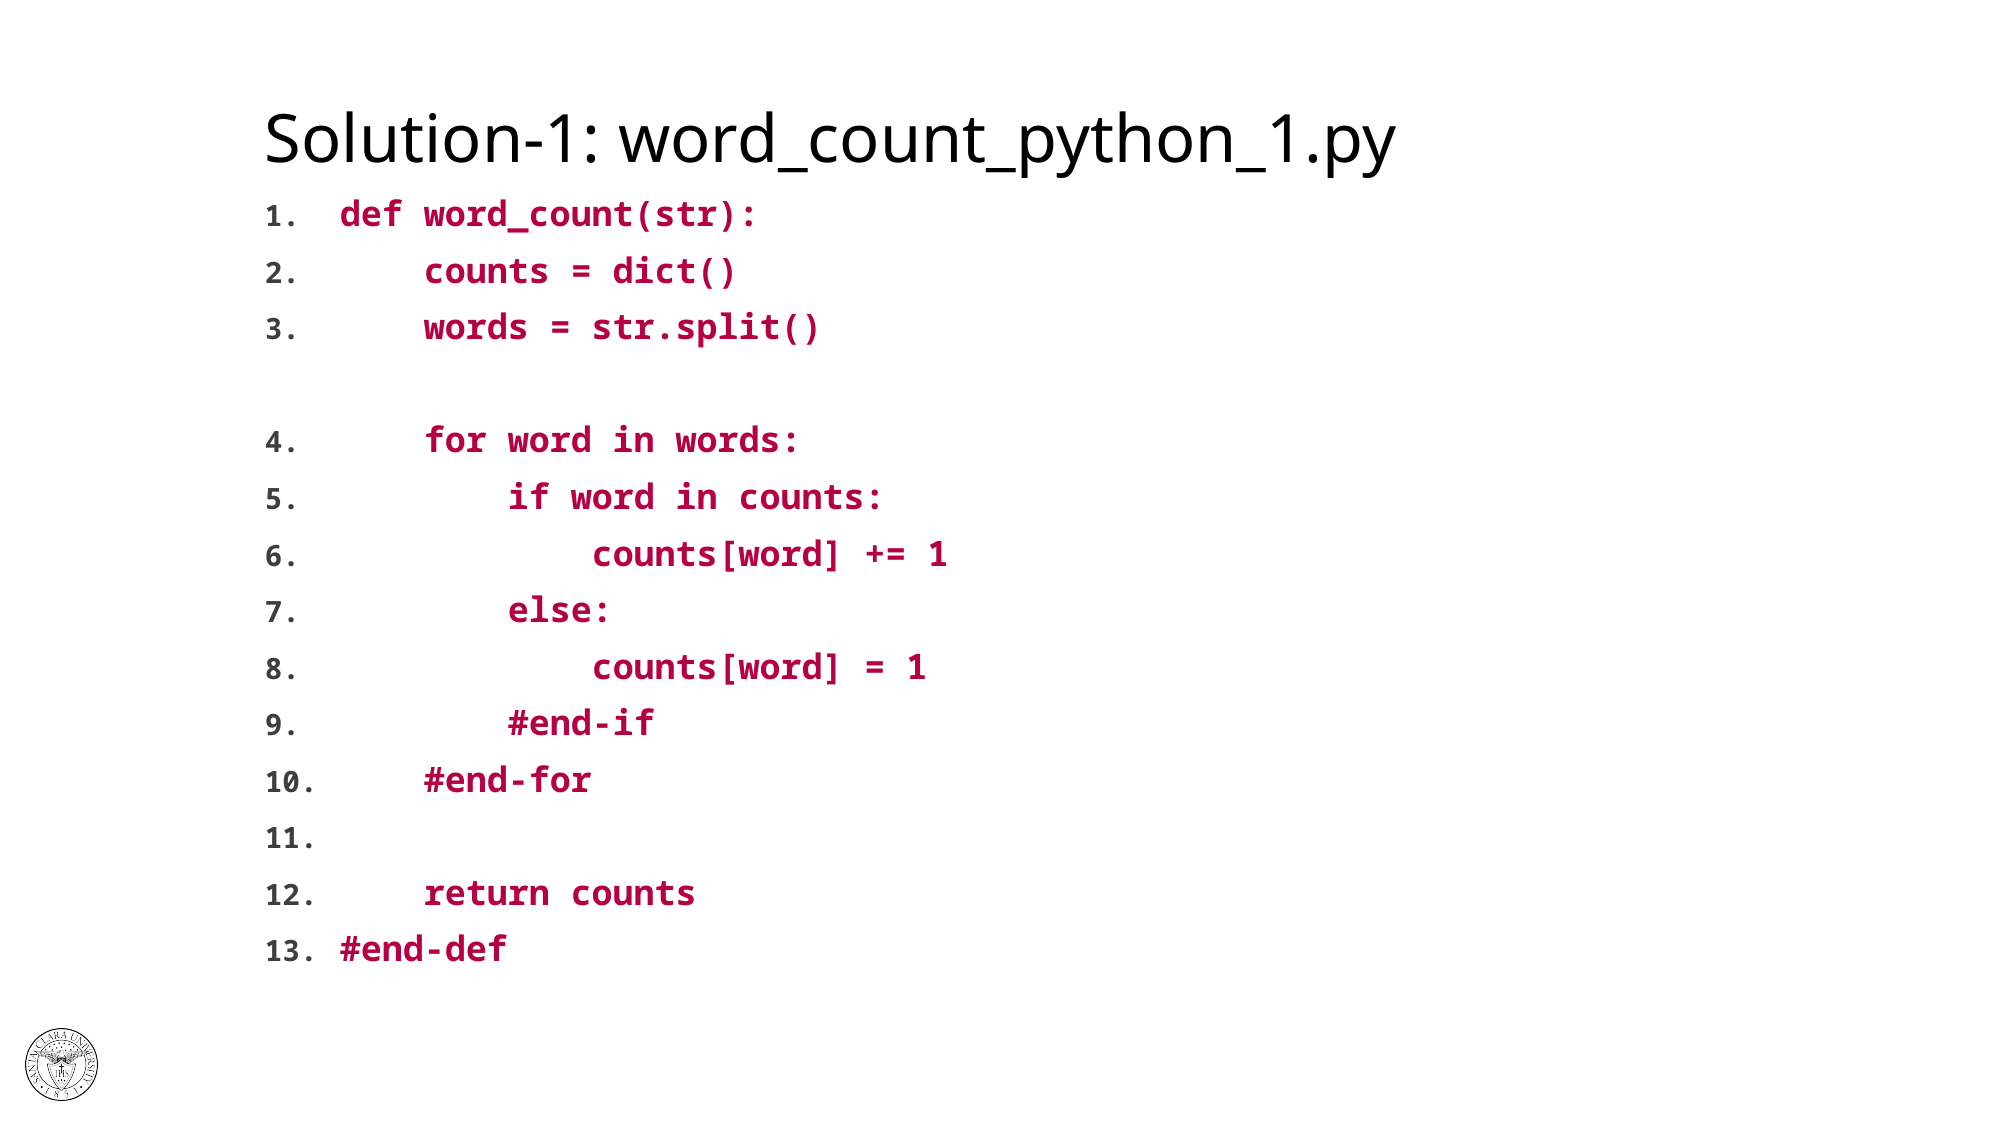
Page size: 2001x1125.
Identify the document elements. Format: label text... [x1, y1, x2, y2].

title Solution-1: word_count_python_1.py [249, 93, 1750, 184]
picture [25, 1028, 98, 1101]
subtitle def word_count(str): counts = dict() words = str.split() for word in words: if word in counts: counts[word] += 1 else: counts[word] = 1 #end-if #end-for return counts #end-def [249, 184, 1750, 981]
